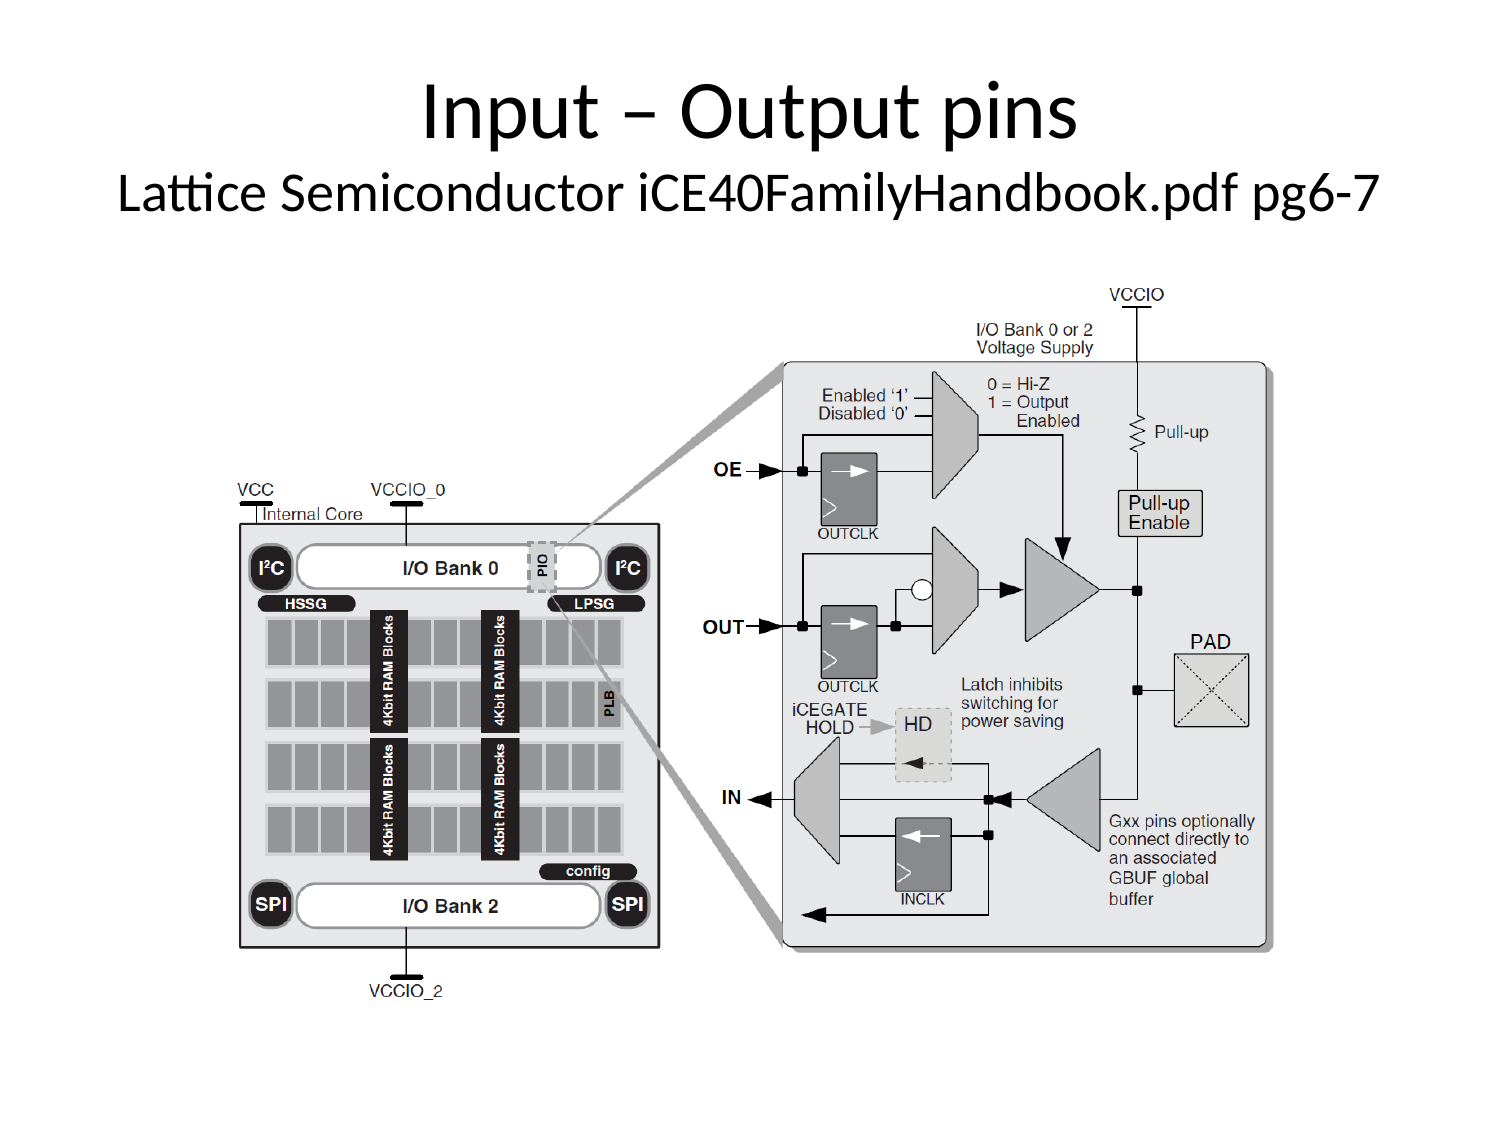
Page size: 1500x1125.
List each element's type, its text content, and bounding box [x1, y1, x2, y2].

title Input – Output pins Lattice Semiconductor iCE40FamilyHandbook.pdf pg6-7 [75, 45, 1425, 233]
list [213, 262, 1287, 1006]
